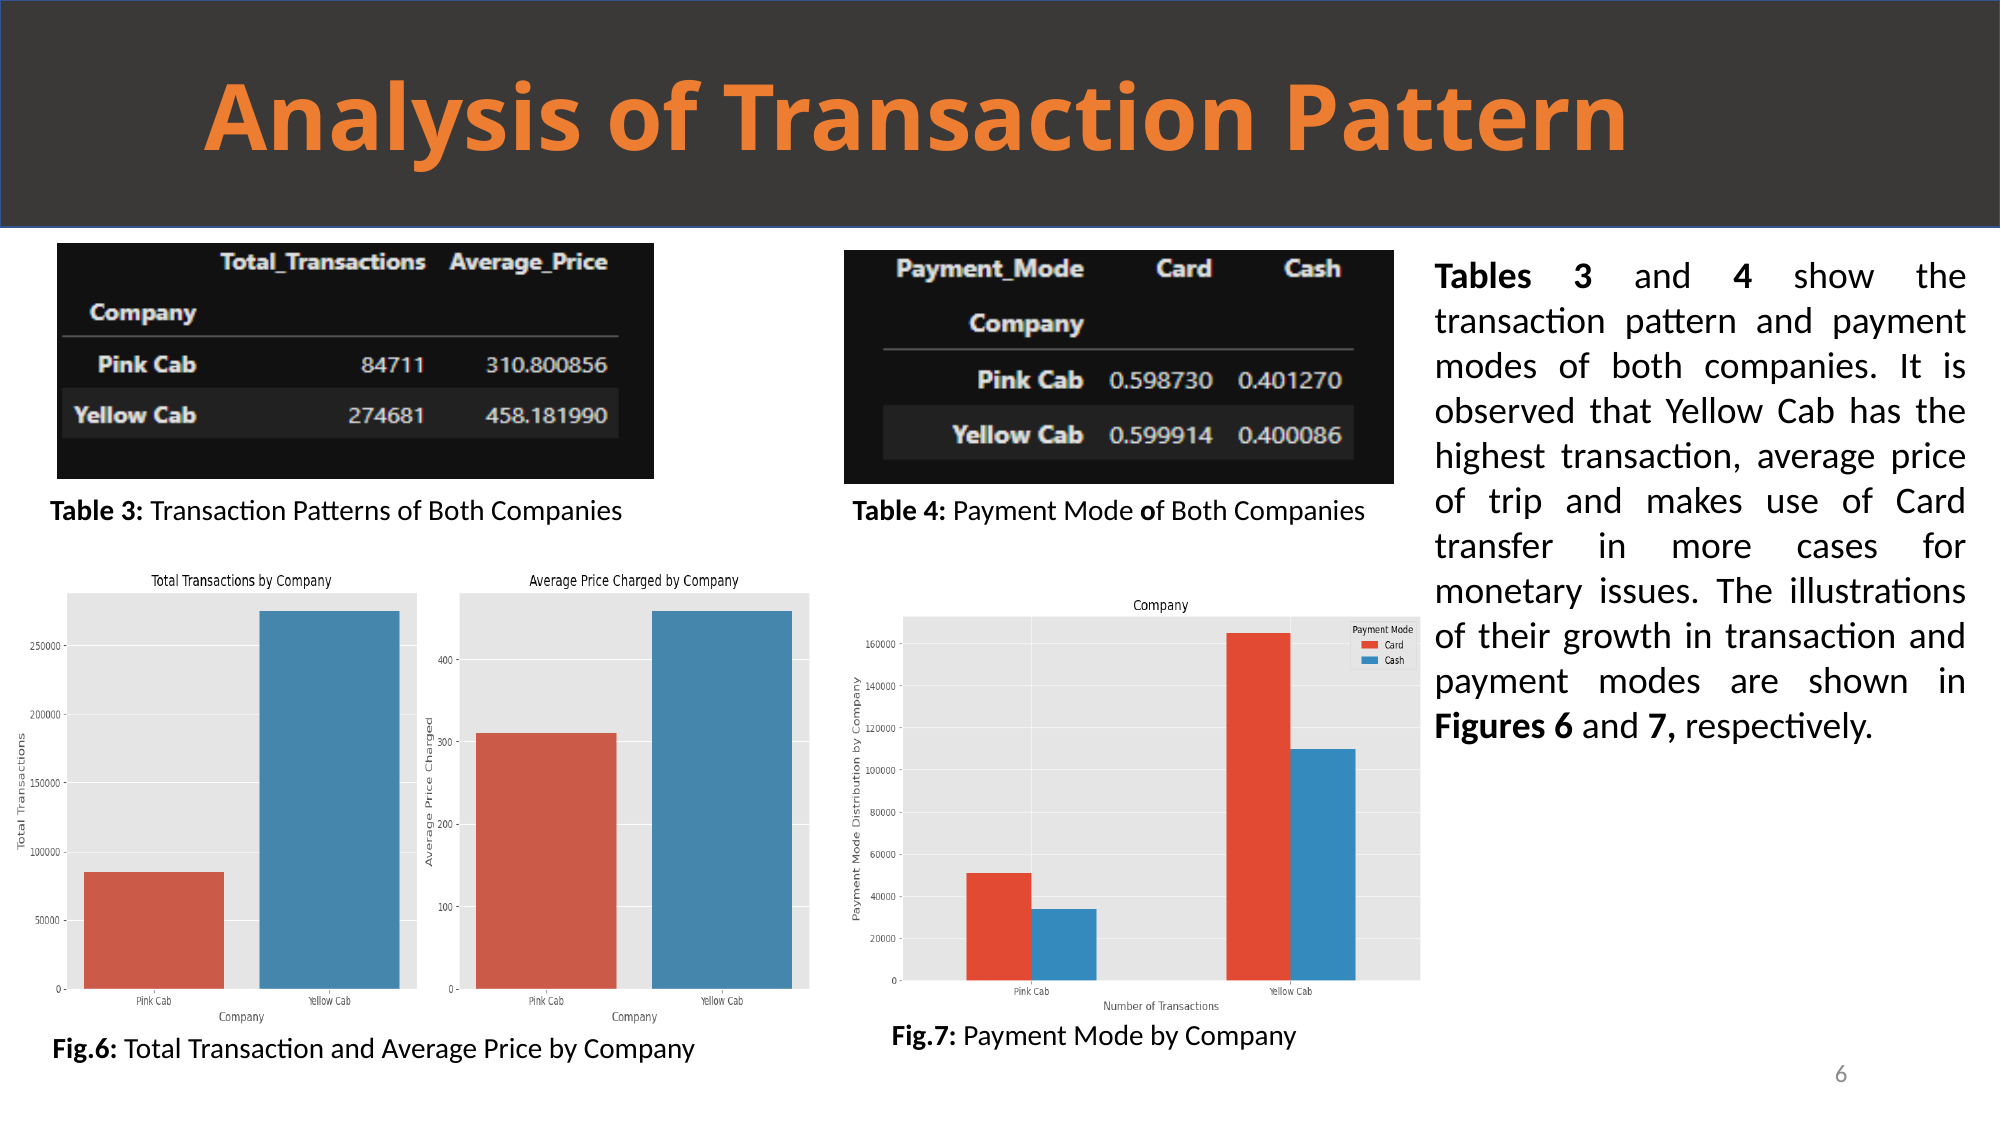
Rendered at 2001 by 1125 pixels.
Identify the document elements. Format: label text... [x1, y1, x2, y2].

text_box Table 4: Payment Mode of Both Companies [812, 483, 1419, 534]
picture [844, 588, 1429, 1023]
text_box Fig.7: Payment Mode by Company [877, 1023, 1394, 1059]
text_box Analysis of Transaction Pattern [0, 0, 2000, 228]
text_box Tables 3 and 4 show the transaction pattern and payment modes of both companies. It is observed that Yellow Cab has the highest transaction, average price of trip and makes use of Card transfer in more cases for monetary issues. The illustrations of their growth in transaction and payment modes are shown in Figures 6 and 7, respectively. [1419, 243, 1982, 754]
picture [57, 243, 654, 479]
slide_number 6 [1412, 1042, 1863, 1103]
picture [844, 250, 1394, 484]
text_box Fig.6: Total Transaction and Average Price by Company [37, 1035, 734, 1072]
picture [9, 562, 818, 1035]
text_box Table 3: Transaction Patterns of Both Companies [9, 483, 641, 534]
